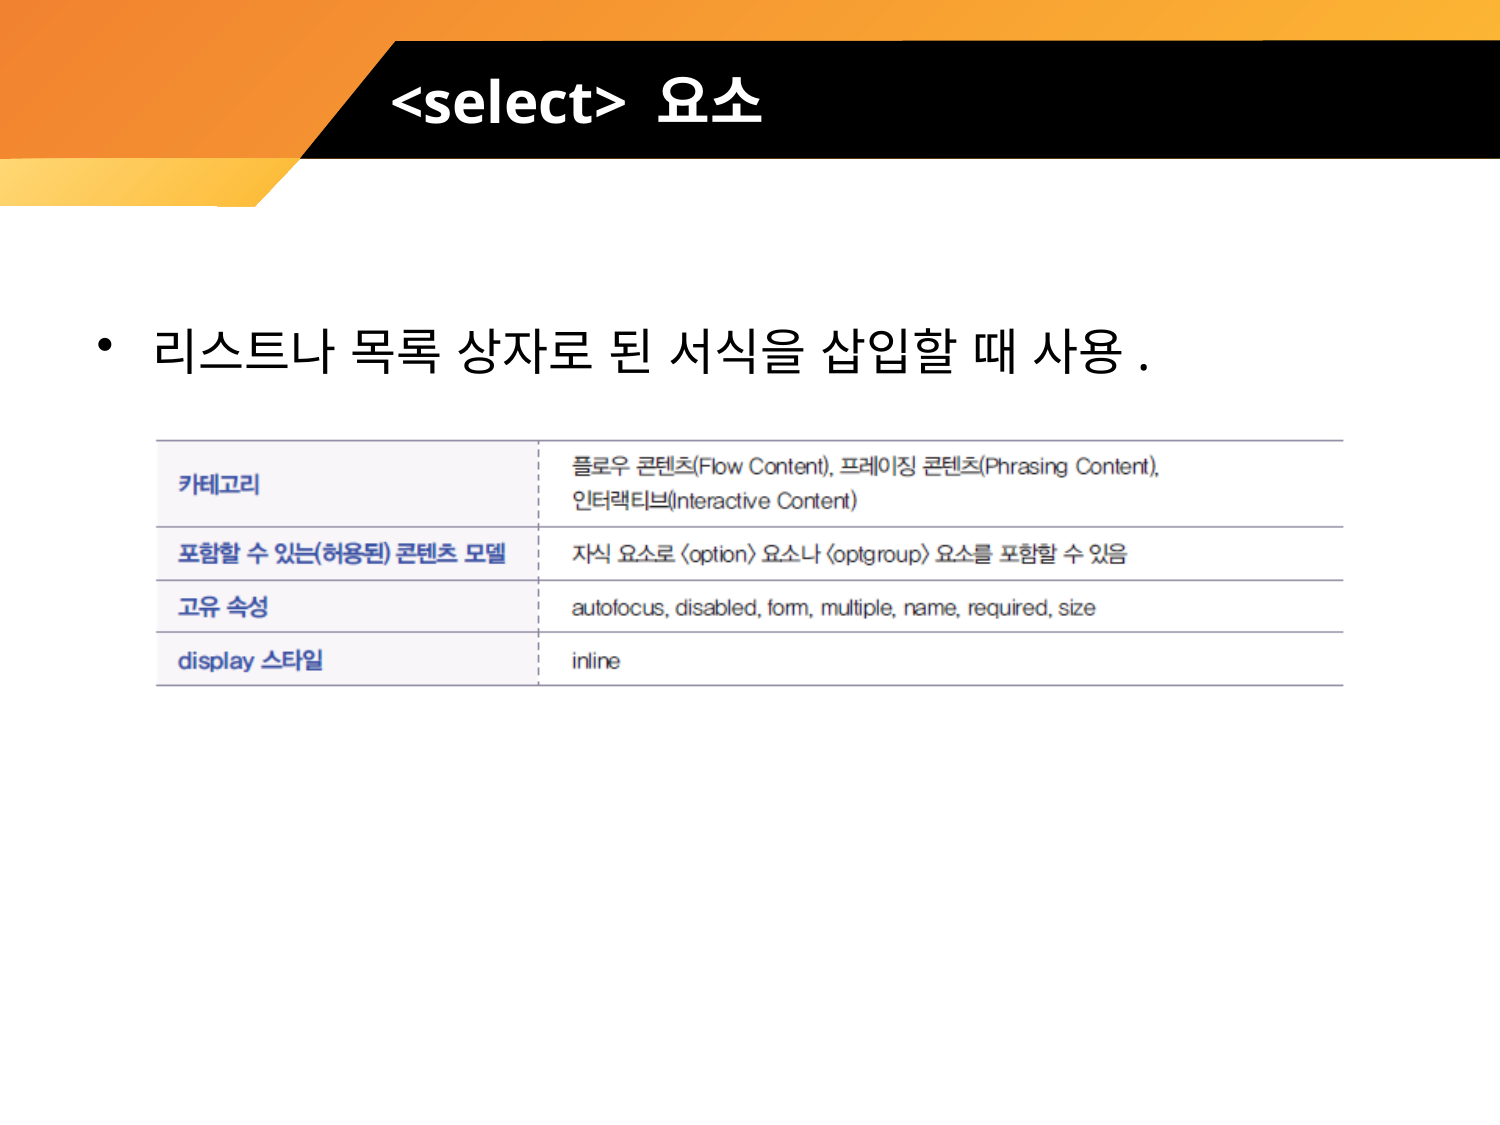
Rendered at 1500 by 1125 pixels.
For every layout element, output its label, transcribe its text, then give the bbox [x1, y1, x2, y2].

picture [147, 426, 1353, 699]
title <select> 요소 [374, 36, 1481, 163]
text_box 리스트나 목록 상자로 된 서식을 삽입할 때 사용. [81, 243, 1432, 1067]
